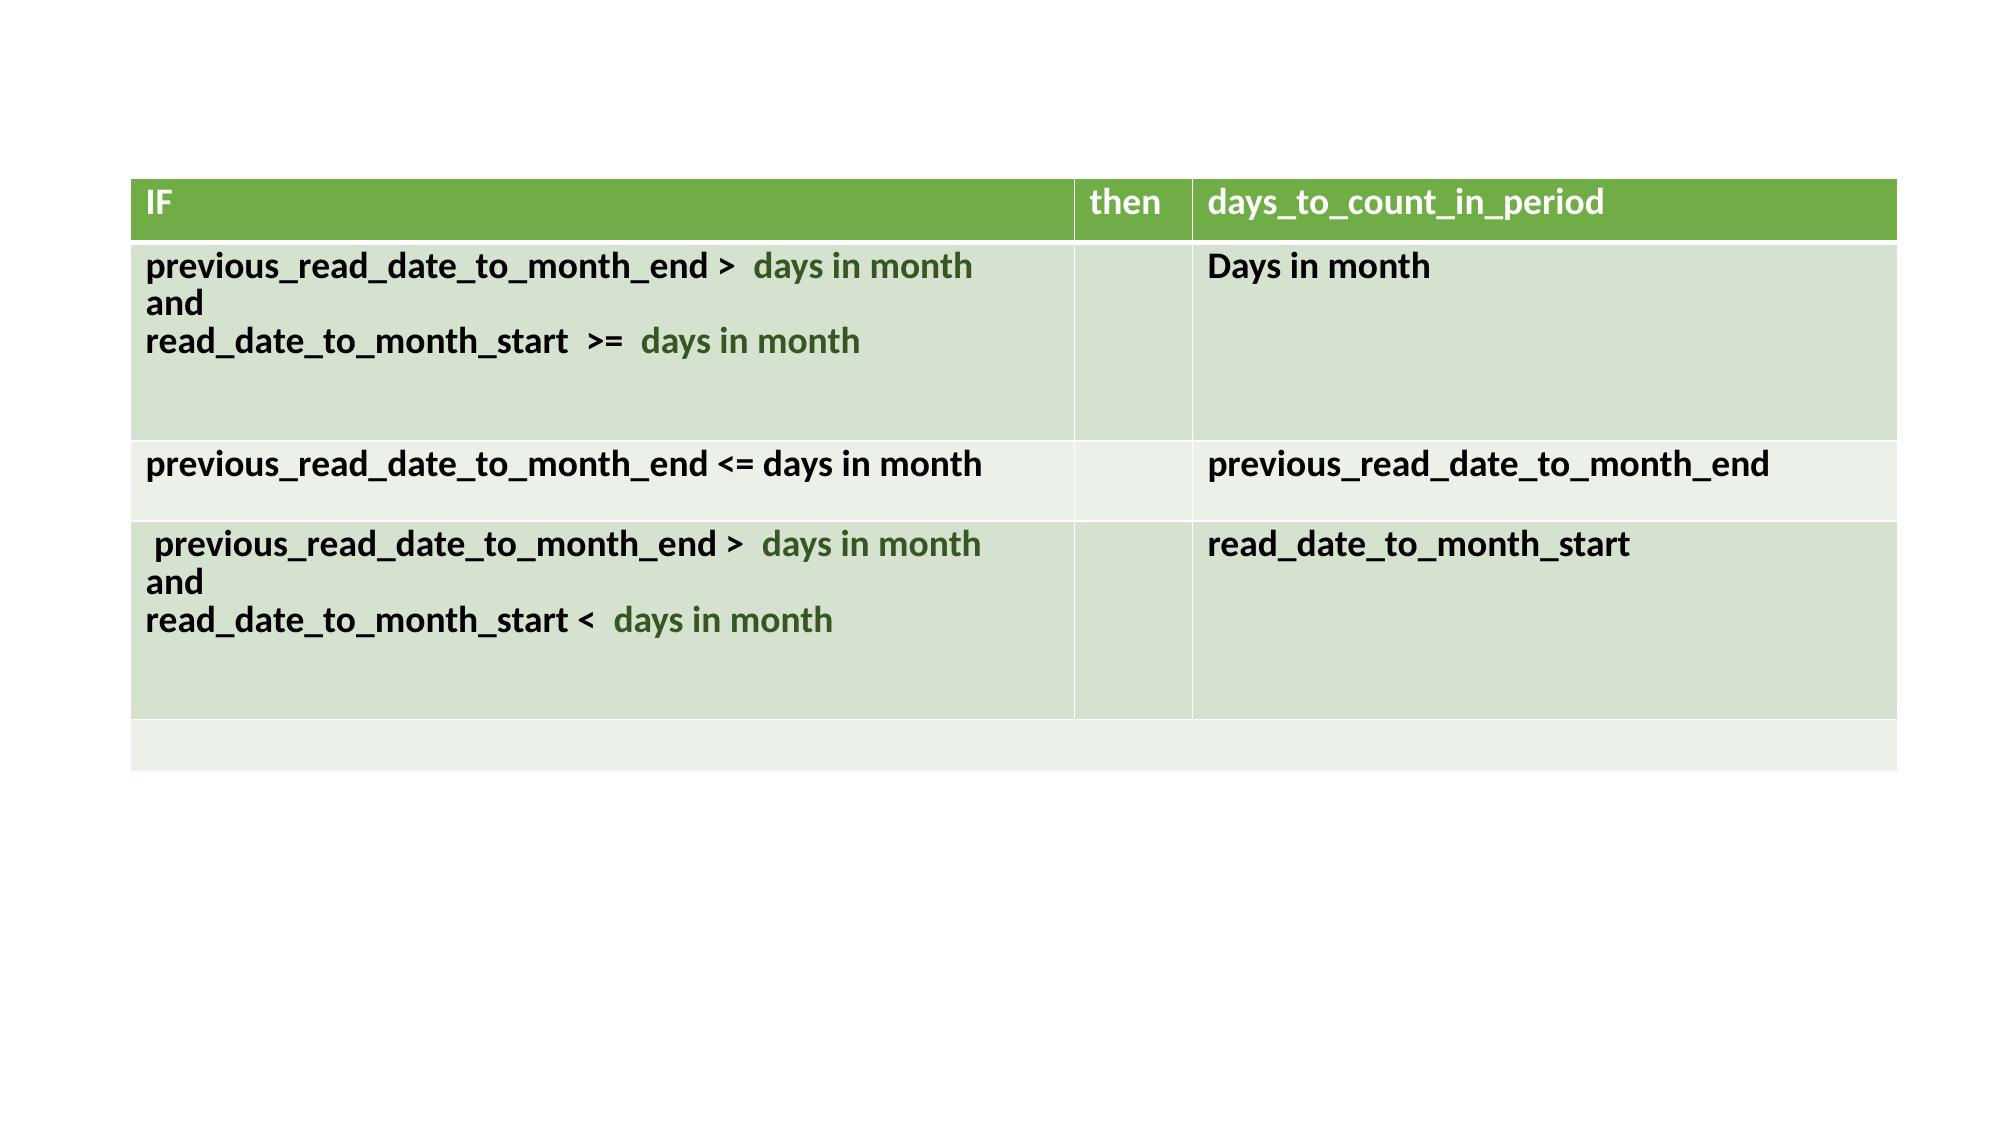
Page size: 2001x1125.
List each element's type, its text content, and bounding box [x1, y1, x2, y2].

table_cell previous_read_date_to_month_end <= days in month [131, 442, 1074, 520]
table_header IF [131, 179, 1074, 240]
table_cell [131, 720, 1897, 771]
table_cell previous_read_date_to_month_end > days in month and read_date_to_month_start < days in month [131, 522, 1074, 719]
table_cell Days in month [1193, 245, 1897, 440]
table_cell read_date_to_month_start [1193, 522, 1897, 719]
table_cell previous_read_date_to_month_end [1193, 442, 1897, 520]
table_cell [1075, 522, 1192, 719]
table_header then [1075, 179, 1192, 240]
table_cell [1075, 442, 1192, 520]
table_cell previous_read_date_to_month_end > days in month and read_date_to_month_start >= days in month [131, 245, 1074, 440]
table_header days_to_count_in_period [1193, 179, 1897, 240]
table_cell [1075, 245, 1192, 440]
